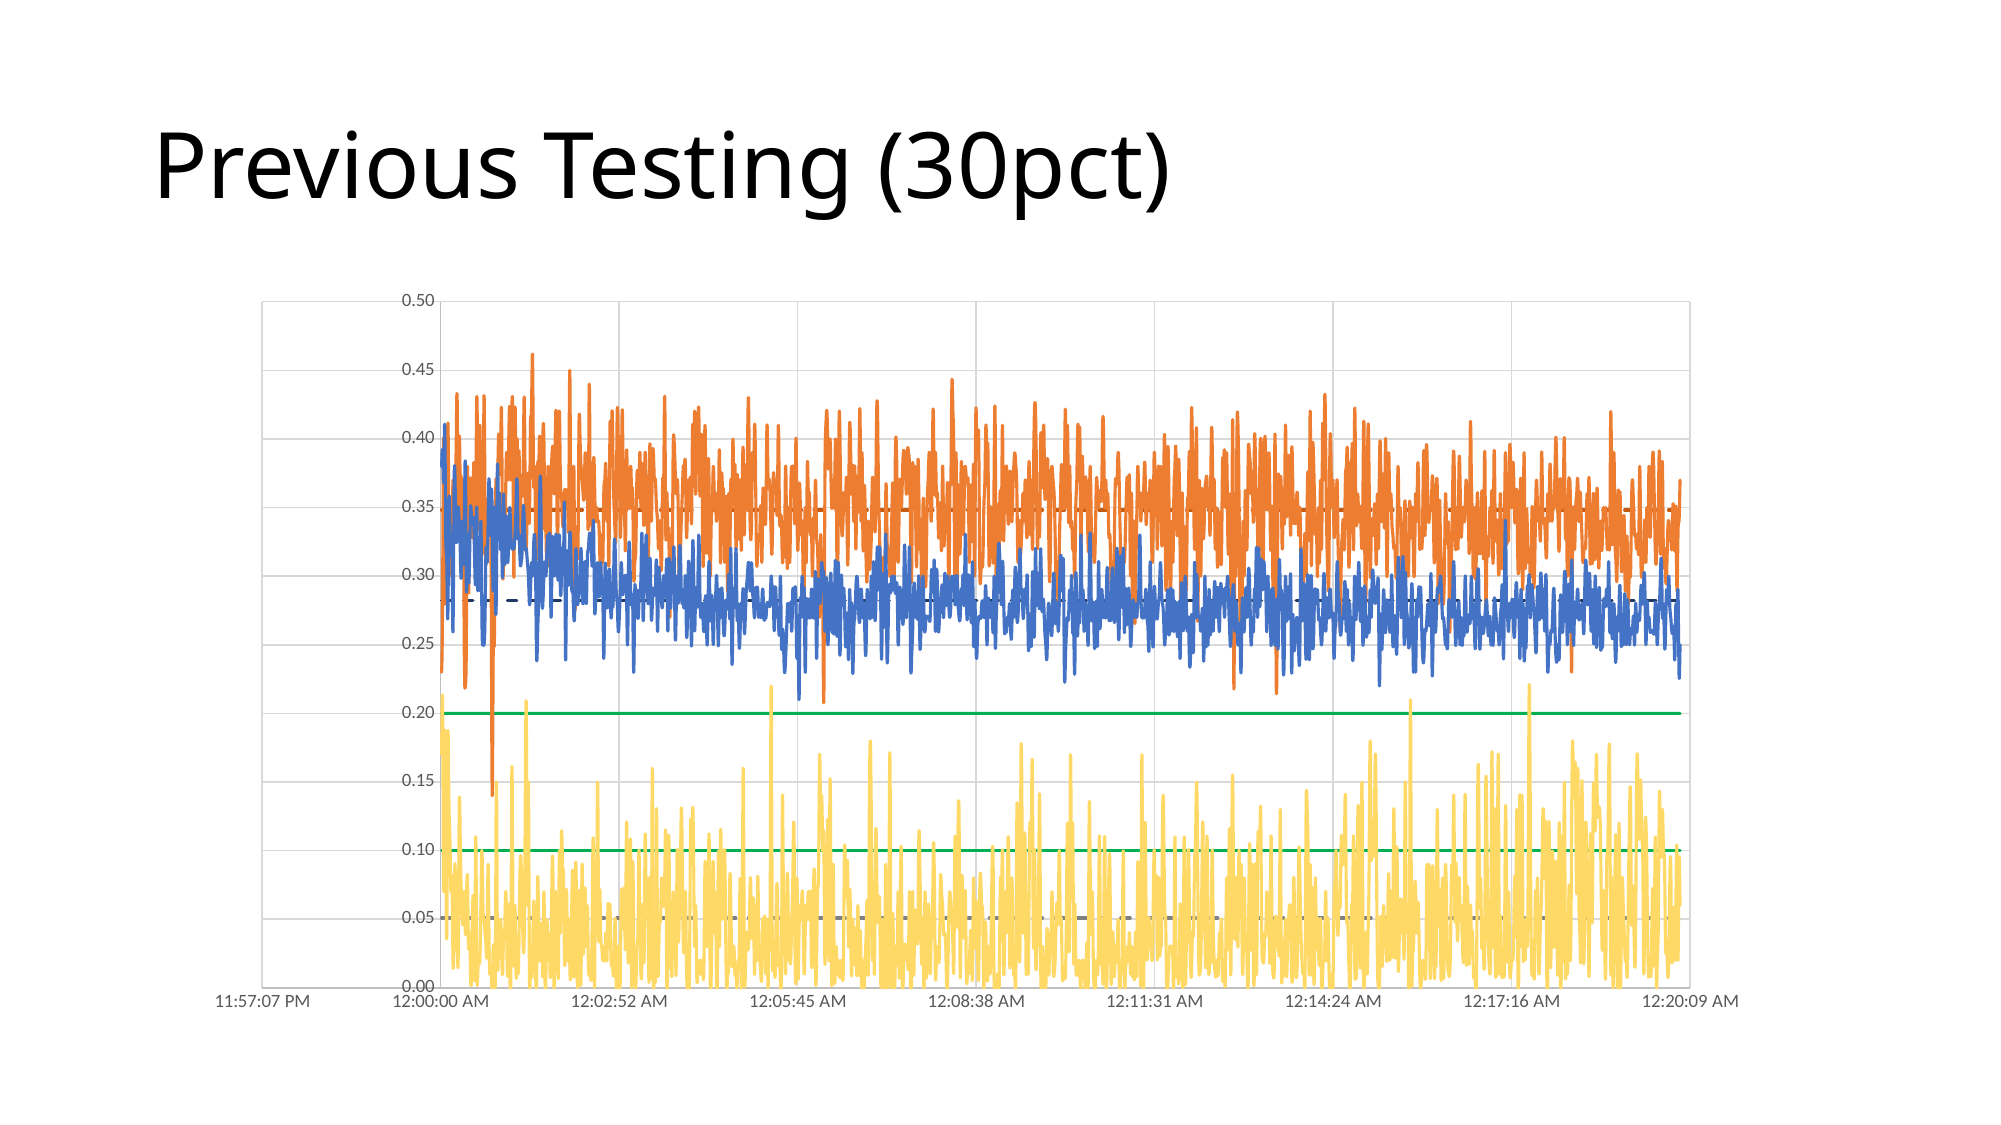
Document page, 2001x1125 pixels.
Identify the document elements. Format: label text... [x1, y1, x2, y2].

chart [182, 277, 1771, 1028]
title Previous Testing (30pct) [137, 59, 1863, 278]
